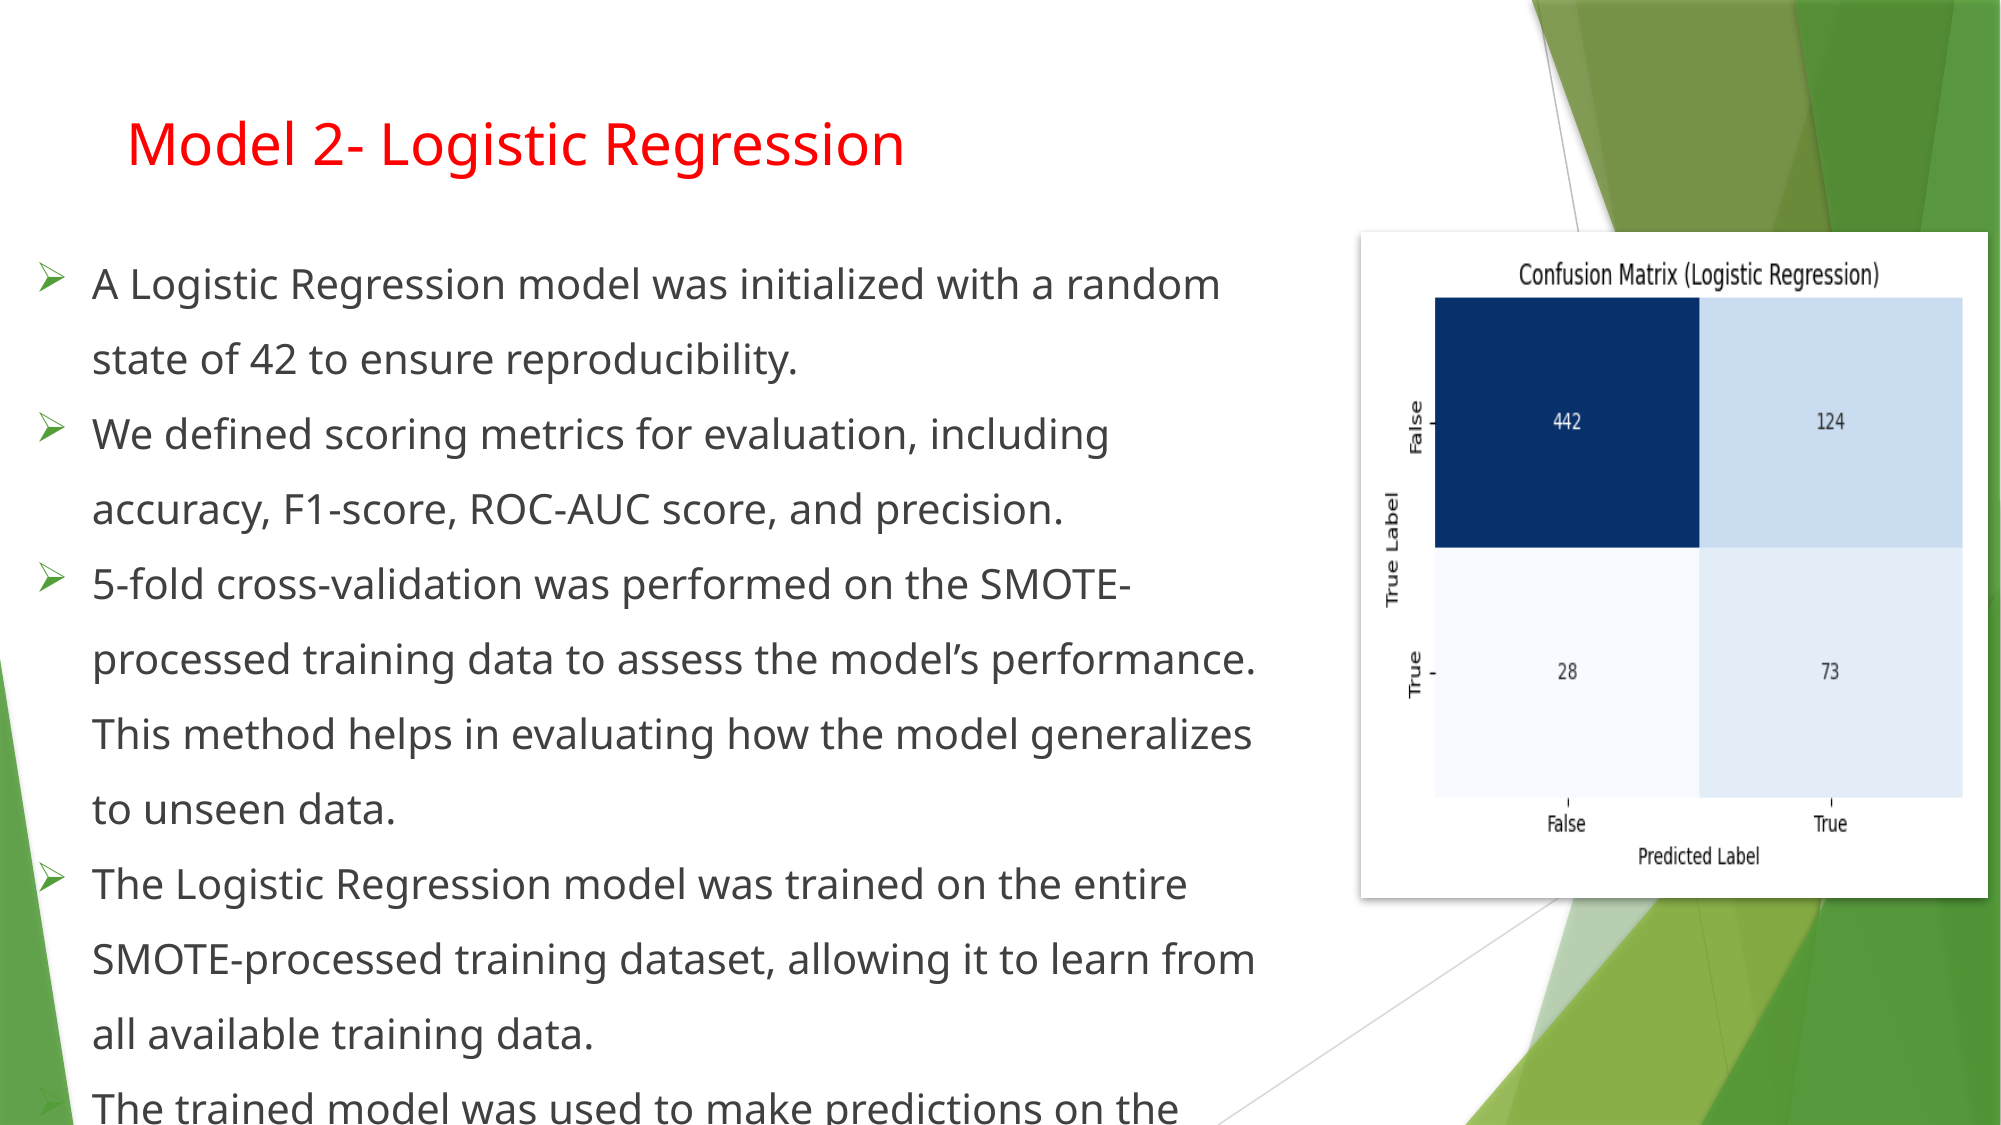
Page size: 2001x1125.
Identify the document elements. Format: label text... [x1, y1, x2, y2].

picture [1374, 246, 1974, 885]
title Model 2- Logistic Regression [111, 99, 1522, 247]
list A Logistic Regression model was initialized with a random state of 42 to ensure reproducibility. We defined scoring metrics for evaluation, including accuracy, F1-score, ROC-AUC score, and precision. 5-fold cross-validation was performed on the SMOTE-processed training data to assess the model’s performance. This method helps in evaluating how the model generalizes to unseen data. The Logistic Regression model was trained on the entire SMOTE-processed training dataset, allowing it to learn from all available training data. The trained model was used to make predictions on the scaled test data. [20, 224, 1299, 1125]
